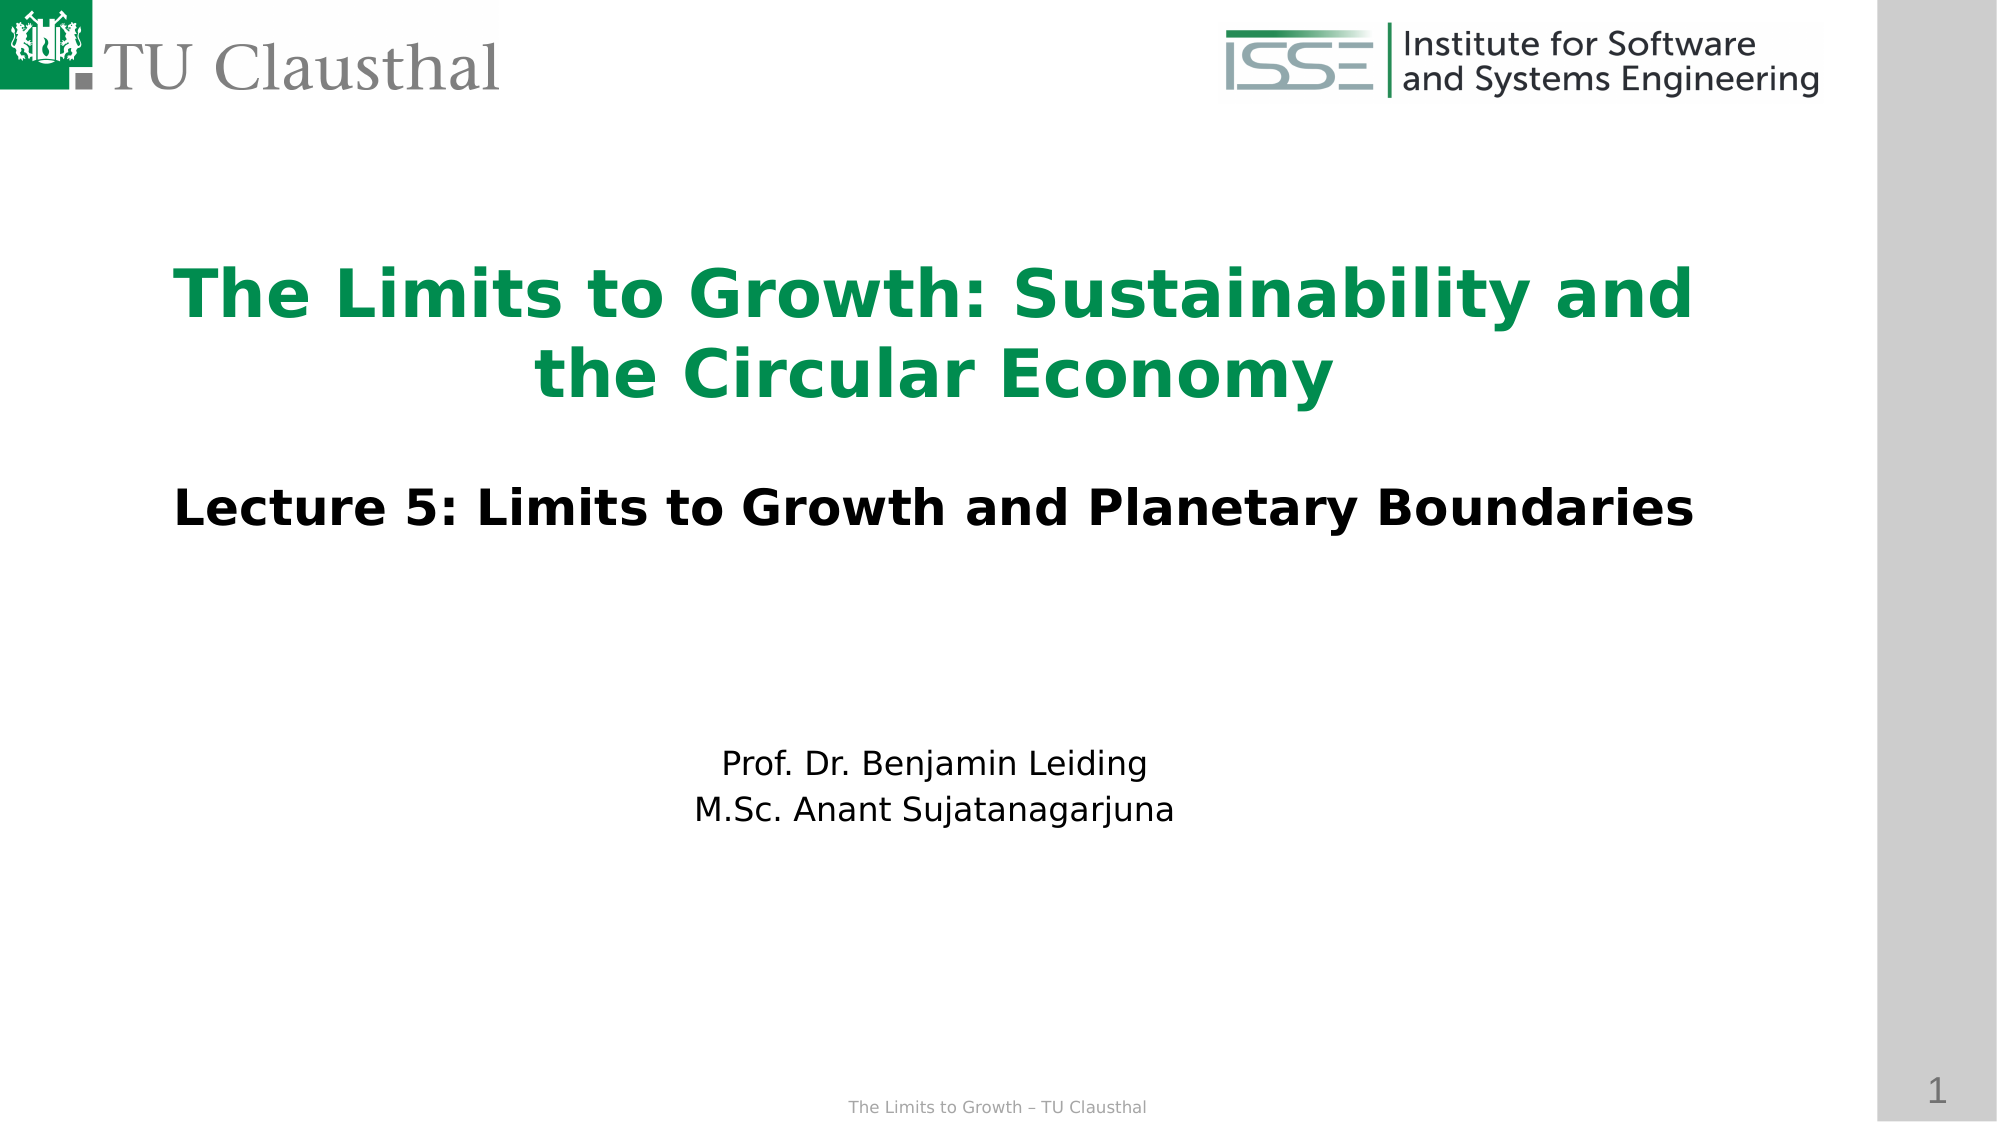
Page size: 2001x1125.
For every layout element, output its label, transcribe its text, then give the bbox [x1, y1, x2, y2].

picture [0, 0, 499, 90]
text_box The Limits to Growth: Sustainability and the Circular Economy [86, 231, 1784, 418]
text_box Lecture 5: Limits to Growth and Planetary Boundaries Prof. Dr. Benjamin Leiding M.Sc. Anant Sujatanagarjuna [86, 467, 1784, 855]
picture [1218, 22, 1824, 104]
